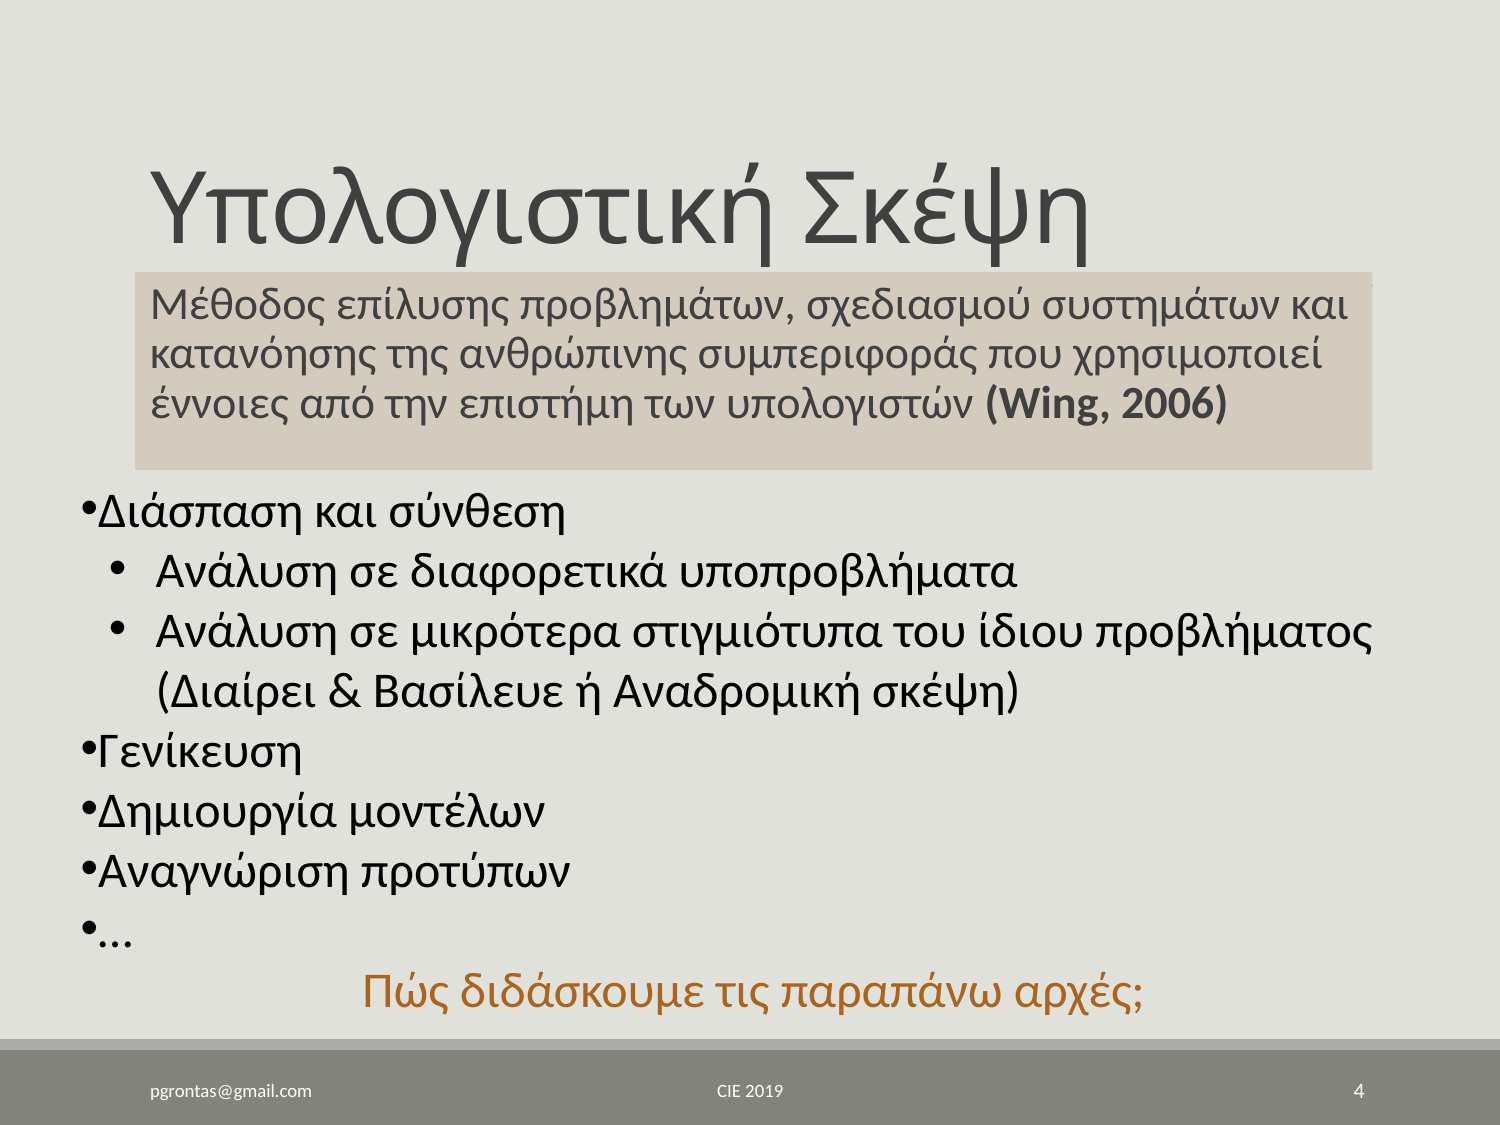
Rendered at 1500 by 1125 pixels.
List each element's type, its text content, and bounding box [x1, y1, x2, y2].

slide_number 4 [1218, 1059, 1380, 1120]
title Υπολογιστική Σκέψη [135, 47, 1373, 271]
list Μέθοδος επίλυσης προβλημάτων, σχεδιασμού συστημάτων και κατανόησης της ανθρώπινης συμπεριφοράς που χρησιμοποιεί έννοιες από την επιστήμη των υπολογιστών (Wing, 2006) [135, 271, 1373, 469]
footer CIE 2019 [453, 1059, 1047, 1120]
text_box Διάσπαση και σύνθεση Ανάλυση σε διαφορετικά υποπροβλήματα Ανάλυση σε μικρότερα στιγμιότυπα του ίδιου προβλήματος (Διαίρει & Βασίλευε ή Αναδρομική σκέψη) Γενίκευση Δημιουργία μοντέλων Αναγνώριση προτύπων … Πώς διδάσκουμε τις παραπάνω αρχές; [65, 469, 1442, 1025]
slide_number pgrontas@gmail.com [135, 1059, 440, 1120]
